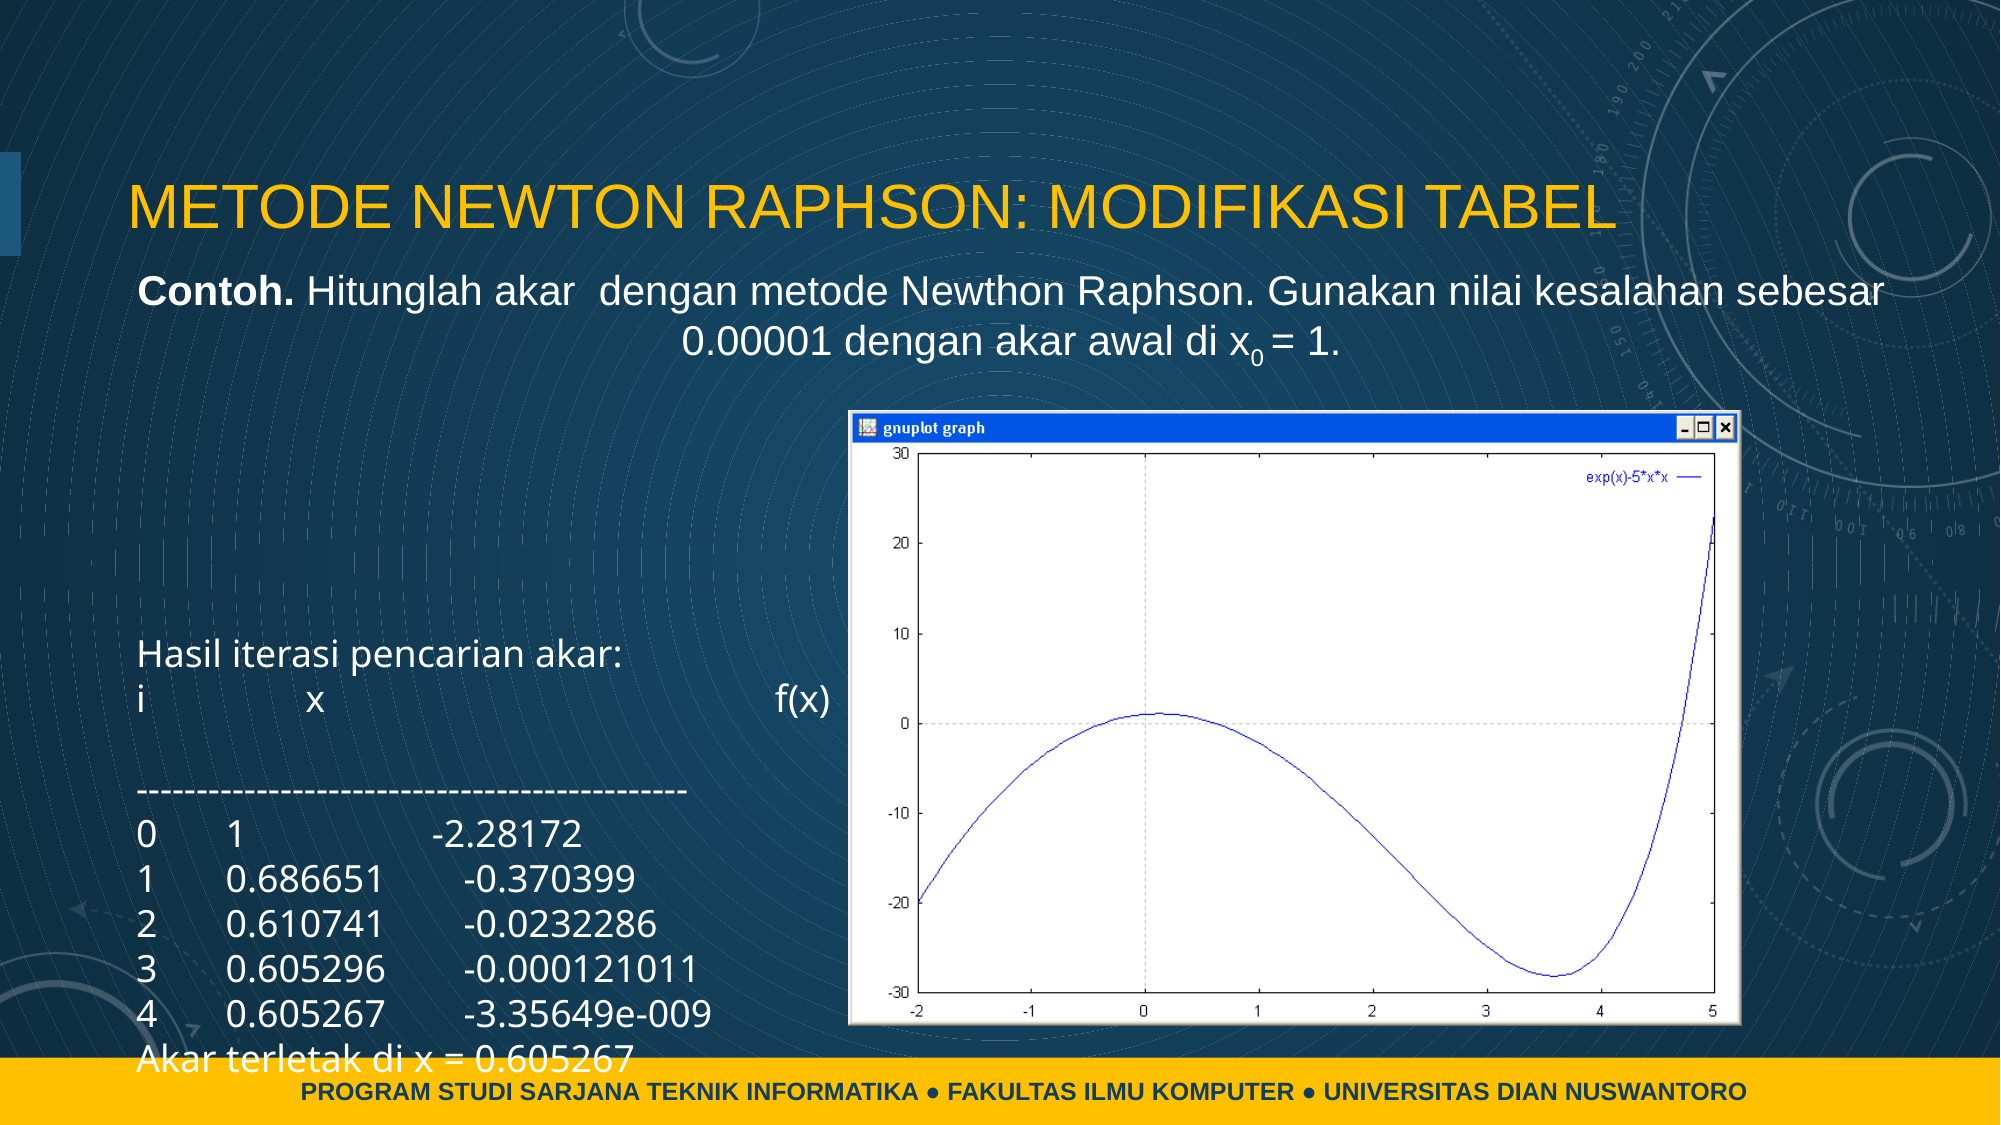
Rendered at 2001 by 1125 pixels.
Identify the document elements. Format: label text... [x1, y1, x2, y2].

text_box [0, 1056, 2000, 1125]
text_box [847, 409, 1743, 1026]
title METODE NEWTON RAPHSON: MODIFIKASI TABEL [112, 99, 1891, 307]
text_box Hasil iterasi pencarian akar: i x f(x) ---------------------------------------------- 0 1 -2.28172 1 0.686651 -0.370399 2 0.610741 -0.0232286 3 0.605296 -0.000121011 4 0.605267 -3.35649e-009 Akar terletak di x = 0.605267 [121, 622, 872, 1088]
picture [0, 0, 2000, 1056]
text_box PROGRAM STUDI SARJANA TEKNIK INFORMATIKA ● FAKULTAS ILMU KOMPUTER ● UNIVERSITAS DIAN NUSWANTORO [285, 1068, 1765, 1114]
